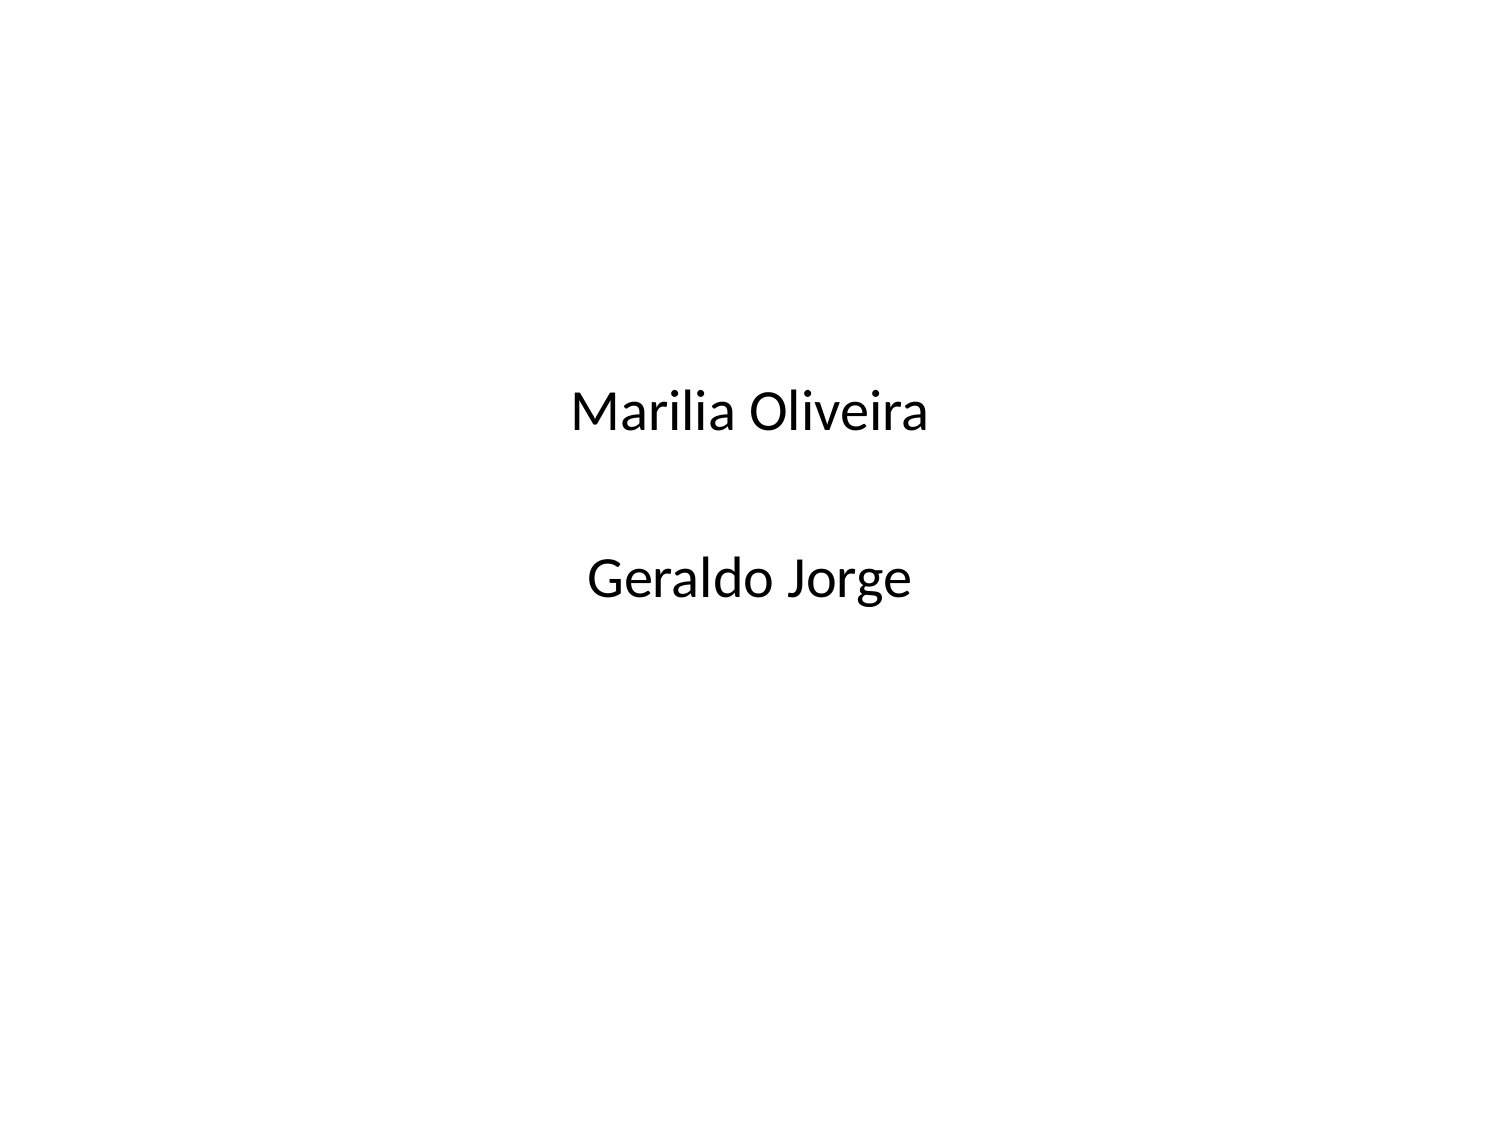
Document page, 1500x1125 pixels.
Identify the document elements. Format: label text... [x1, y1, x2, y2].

list Marilia Oliveira Geraldo Jorge [51, 372, 1448, 644]
